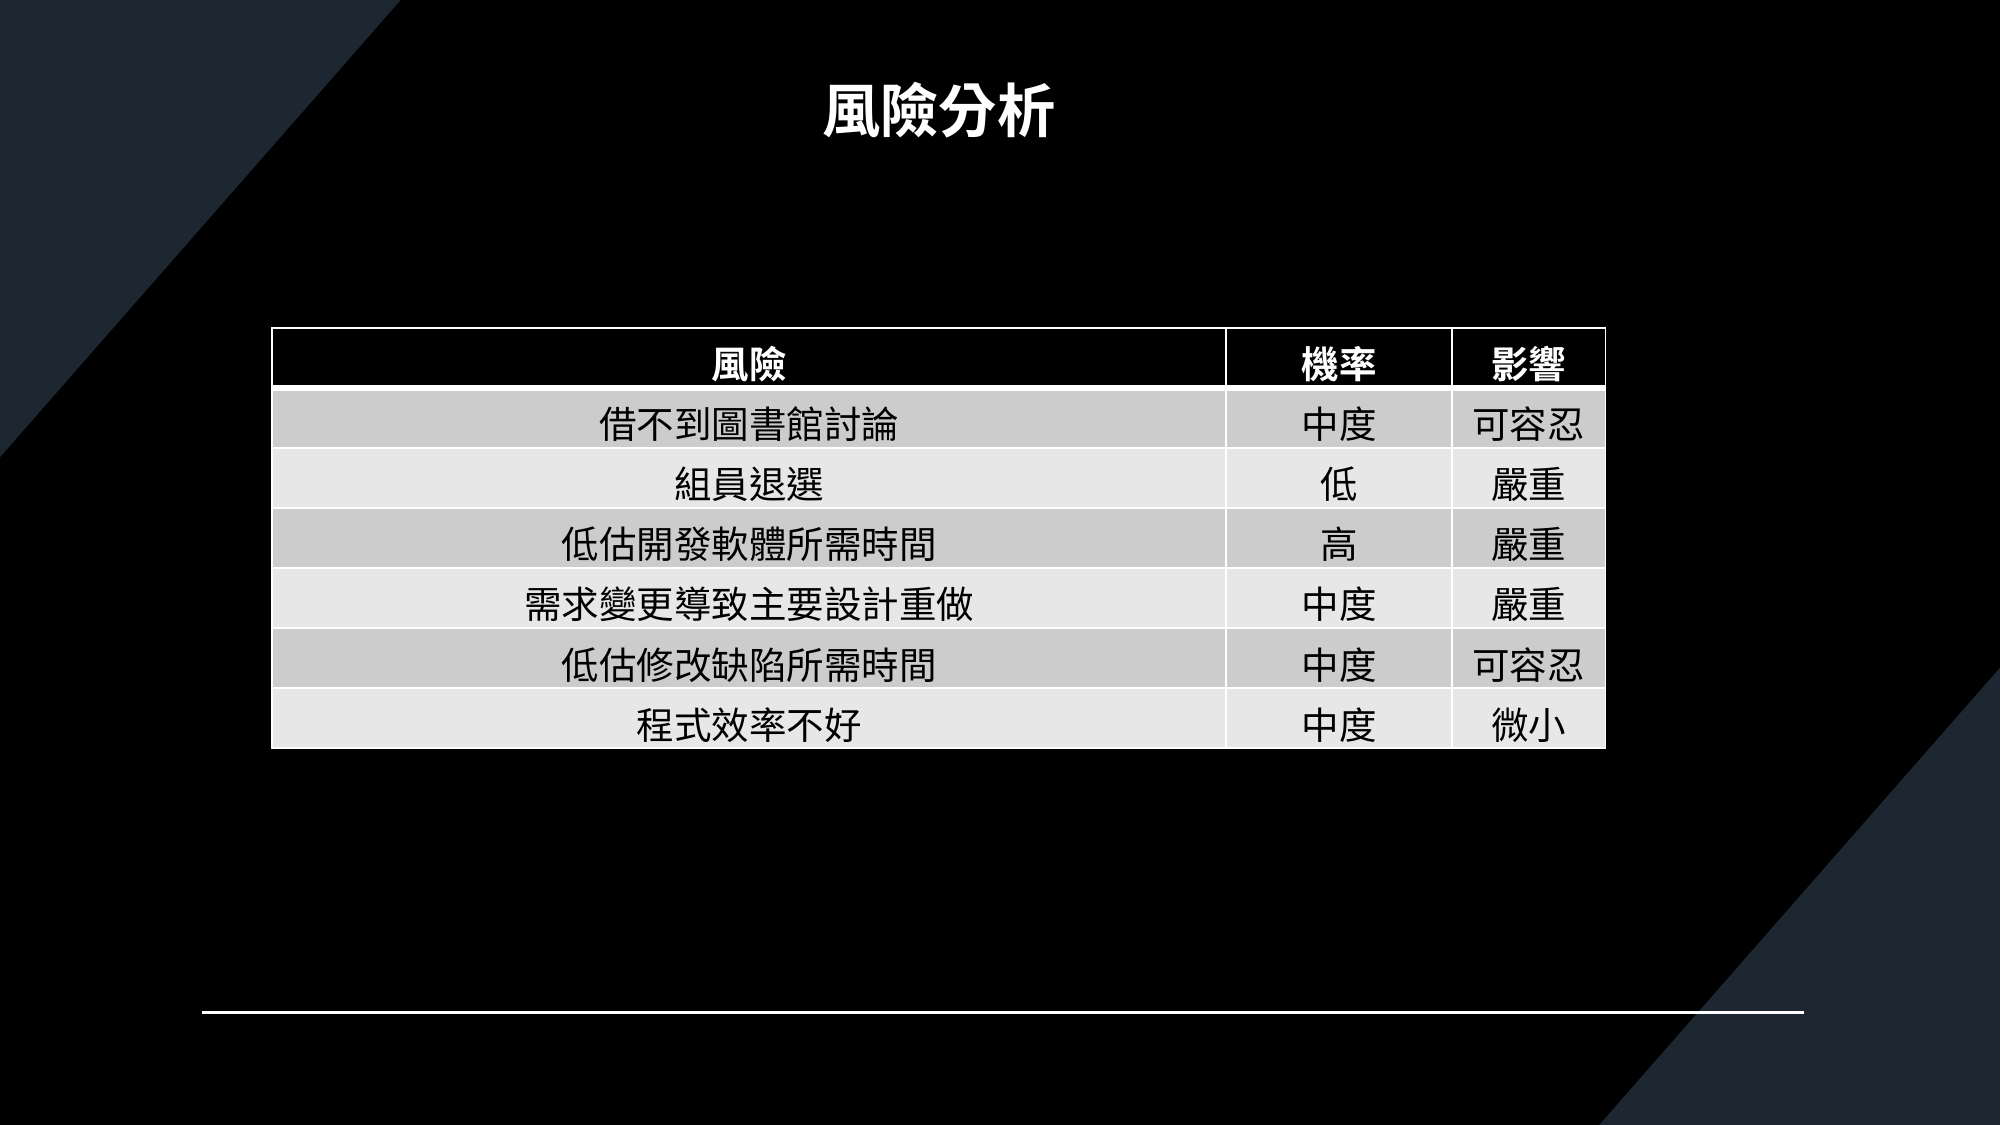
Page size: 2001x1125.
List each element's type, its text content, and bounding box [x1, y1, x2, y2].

table_header 風險 [273, 329, 1225, 385]
table_cell 程式效率不好 [273, 689, 1225, 747]
table_cell 低估修改缺陷所需時間 [273, 629, 1225, 687]
table_cell 中度 [1227, 629, 1451, 687]
table_cell 嚴重 [1453, 449, 1605, 507]
table_cell 借不到圖書館討論 [273, 391, 1225, 447]
text_box 風險分析 [807, 66, 1071, 152]
table_cell 可容忍 [1453, 629, 1605, 687]
table_header 機率 [1227, 329, 1451, 385]
table_cell 組員退選 [273, 449, 1225, 507]
table_cell 低估開發軟體所需時間 [273, 509, 1225, 567]
table_cell 中度 [1227, 569, 1451, 627]
table_cell 微小 [1453, 689, 1605, 747]
table_header 影響 [1453, 329, 1605, 385]
table_cell 嚴重 [1453, 509, 1605, 567]
table_cell 中度 [1227, 689, 1451, 747]
table_cell 低 [1227, 449, 1451, 507]
table_cell 需求變更導致主要設計重做 [273, 569, 1225, 627]
table_cell 可容忍 [1453, 391, 1605, 447]
table_cell 中度 [1227, 391, 1451, 447]
table_cell 高 [1227, 509, 1451, 567]
table_cell 嚴重 [1453, 569, 1605, 627]
